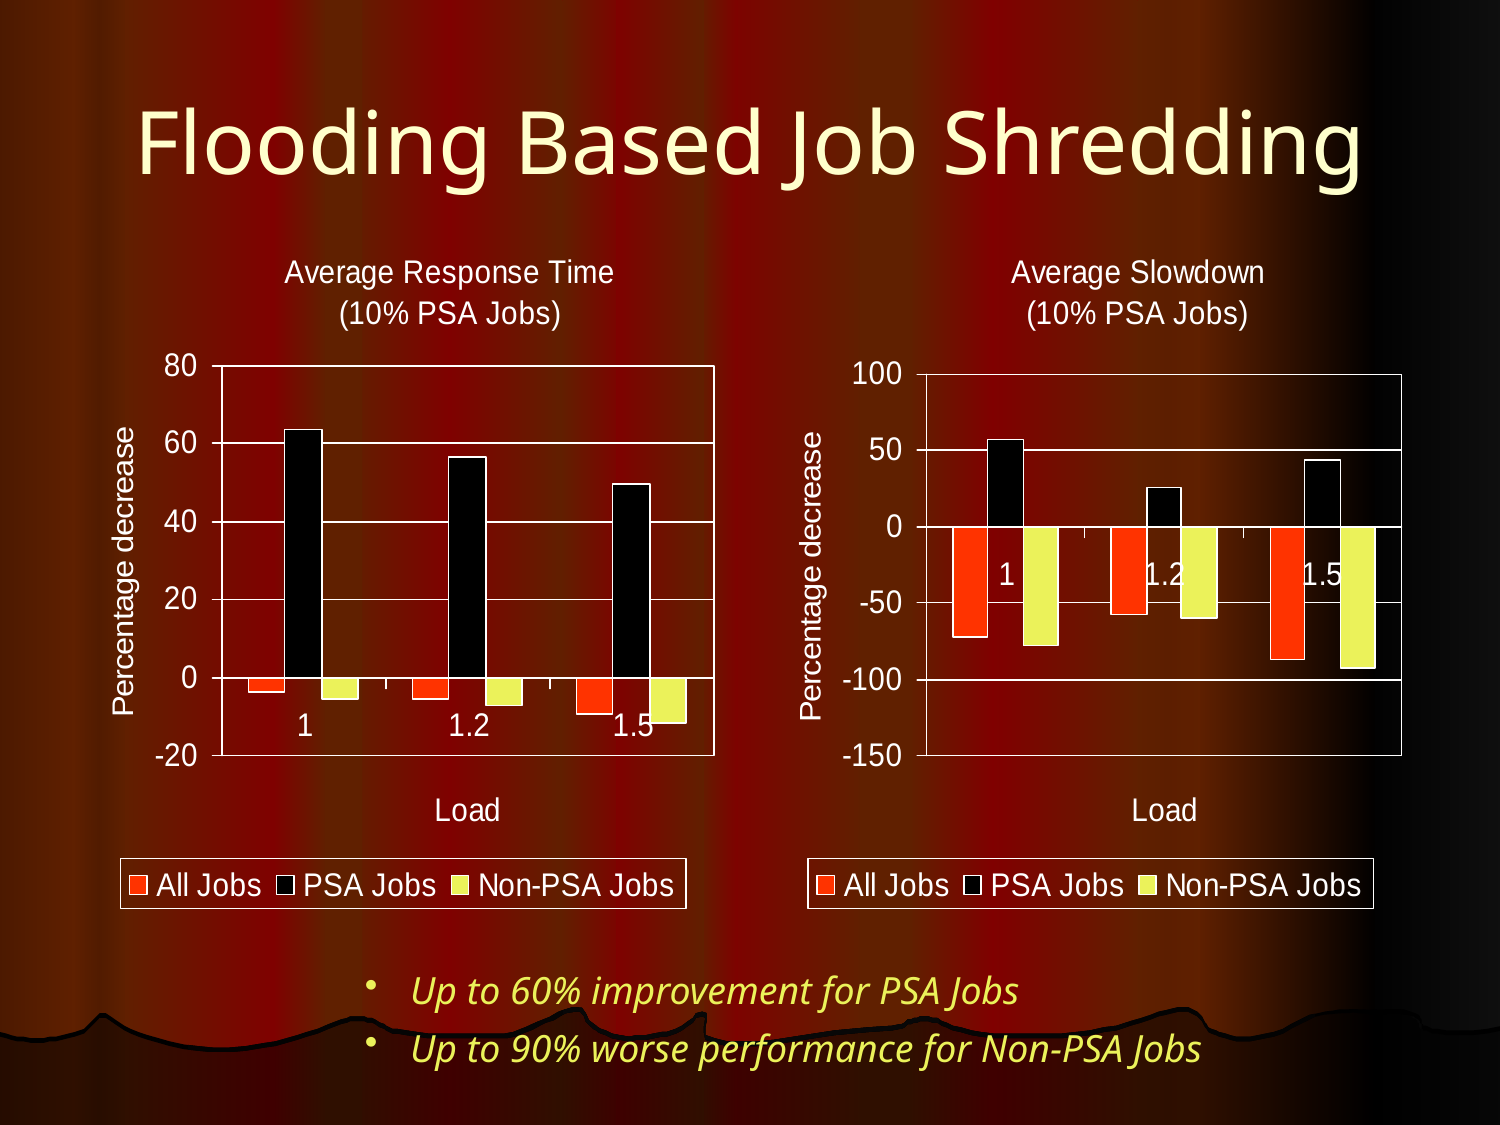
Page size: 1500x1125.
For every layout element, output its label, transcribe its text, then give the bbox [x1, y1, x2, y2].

title Flooding Based Job Shredding [75, 45, 1425, 233]
text_box Up to 60% improvement for PSA Jobs Up to 90% worse performance for Non-PSA Jobs [349, 959, 1250, 1077]
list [762, 224, 1426, 926]
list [74, 224, 738, 926]
